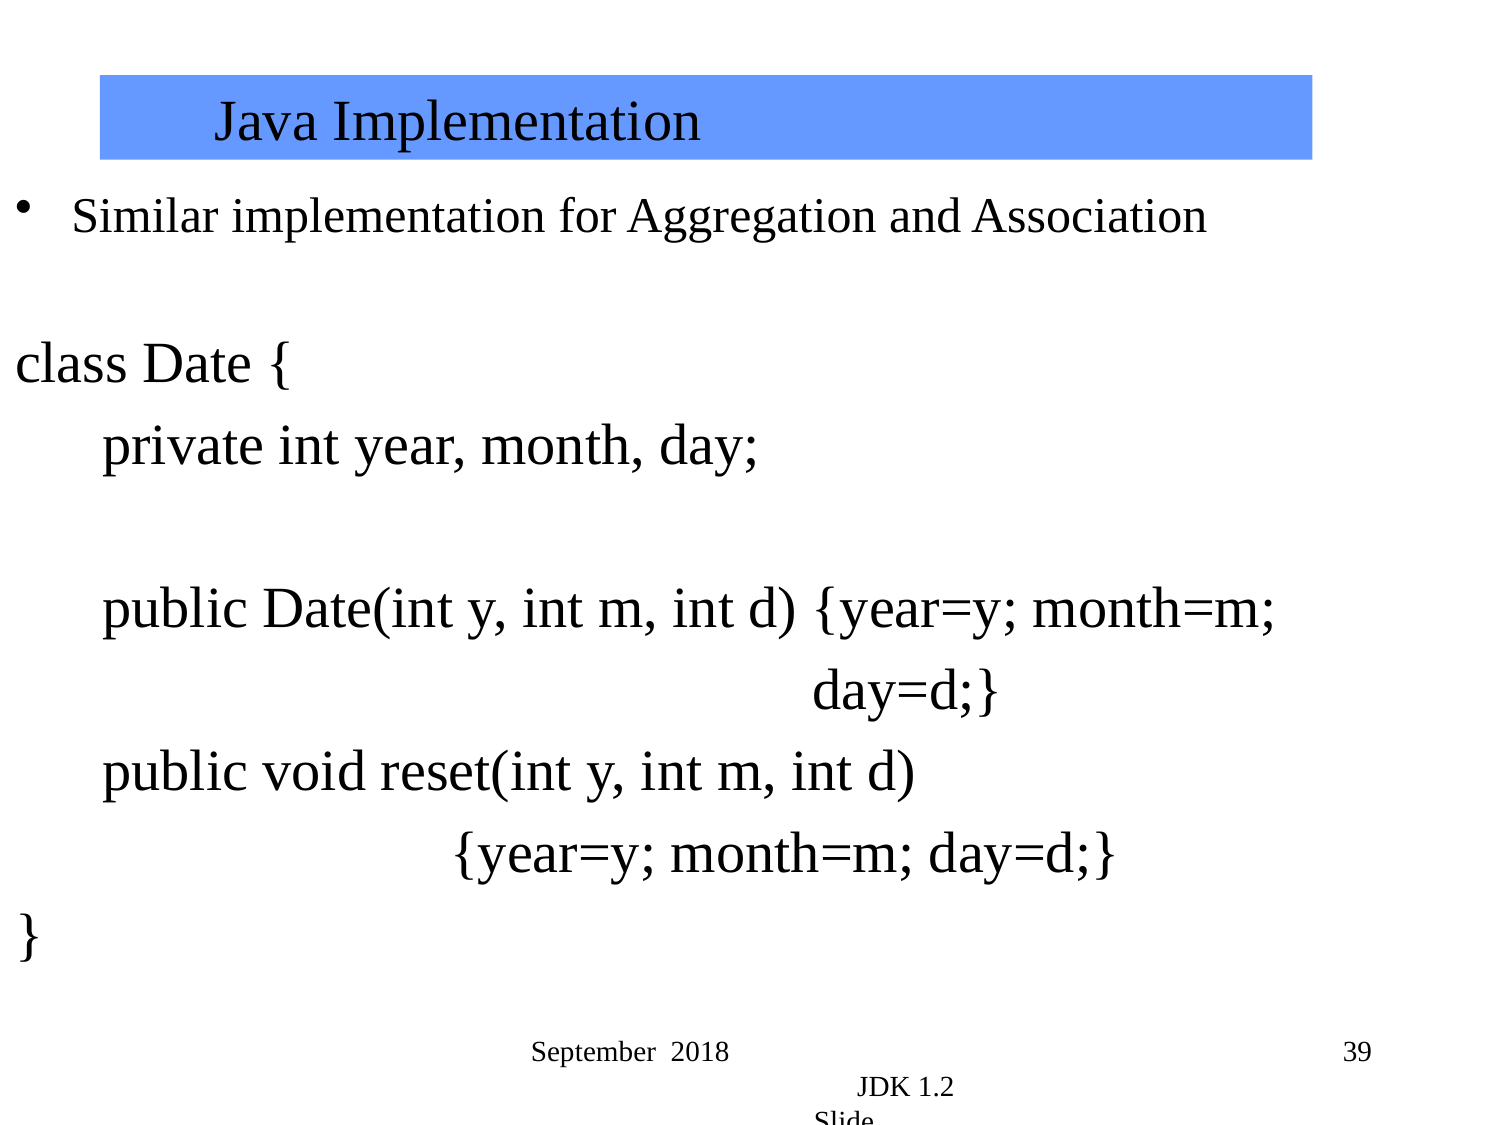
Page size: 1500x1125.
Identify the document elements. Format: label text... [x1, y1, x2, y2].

slide_number 39 [1074, 1024, 1388, 1101]
text_box Java Implementation [99, 75, 1313, 160]
text_box Similar implementation for Aggregation and Association class Date { private int year, month, day; public Date(int y, int m, int d) {year=y; month=m; day=d;} public void reset(int y, int m, int d) {year=y; month=m; day=d;} } [0, 174, 1500, 1125]
footer September 2018 JDK 1.2 Slide [512, 1024, 988, 1101]
